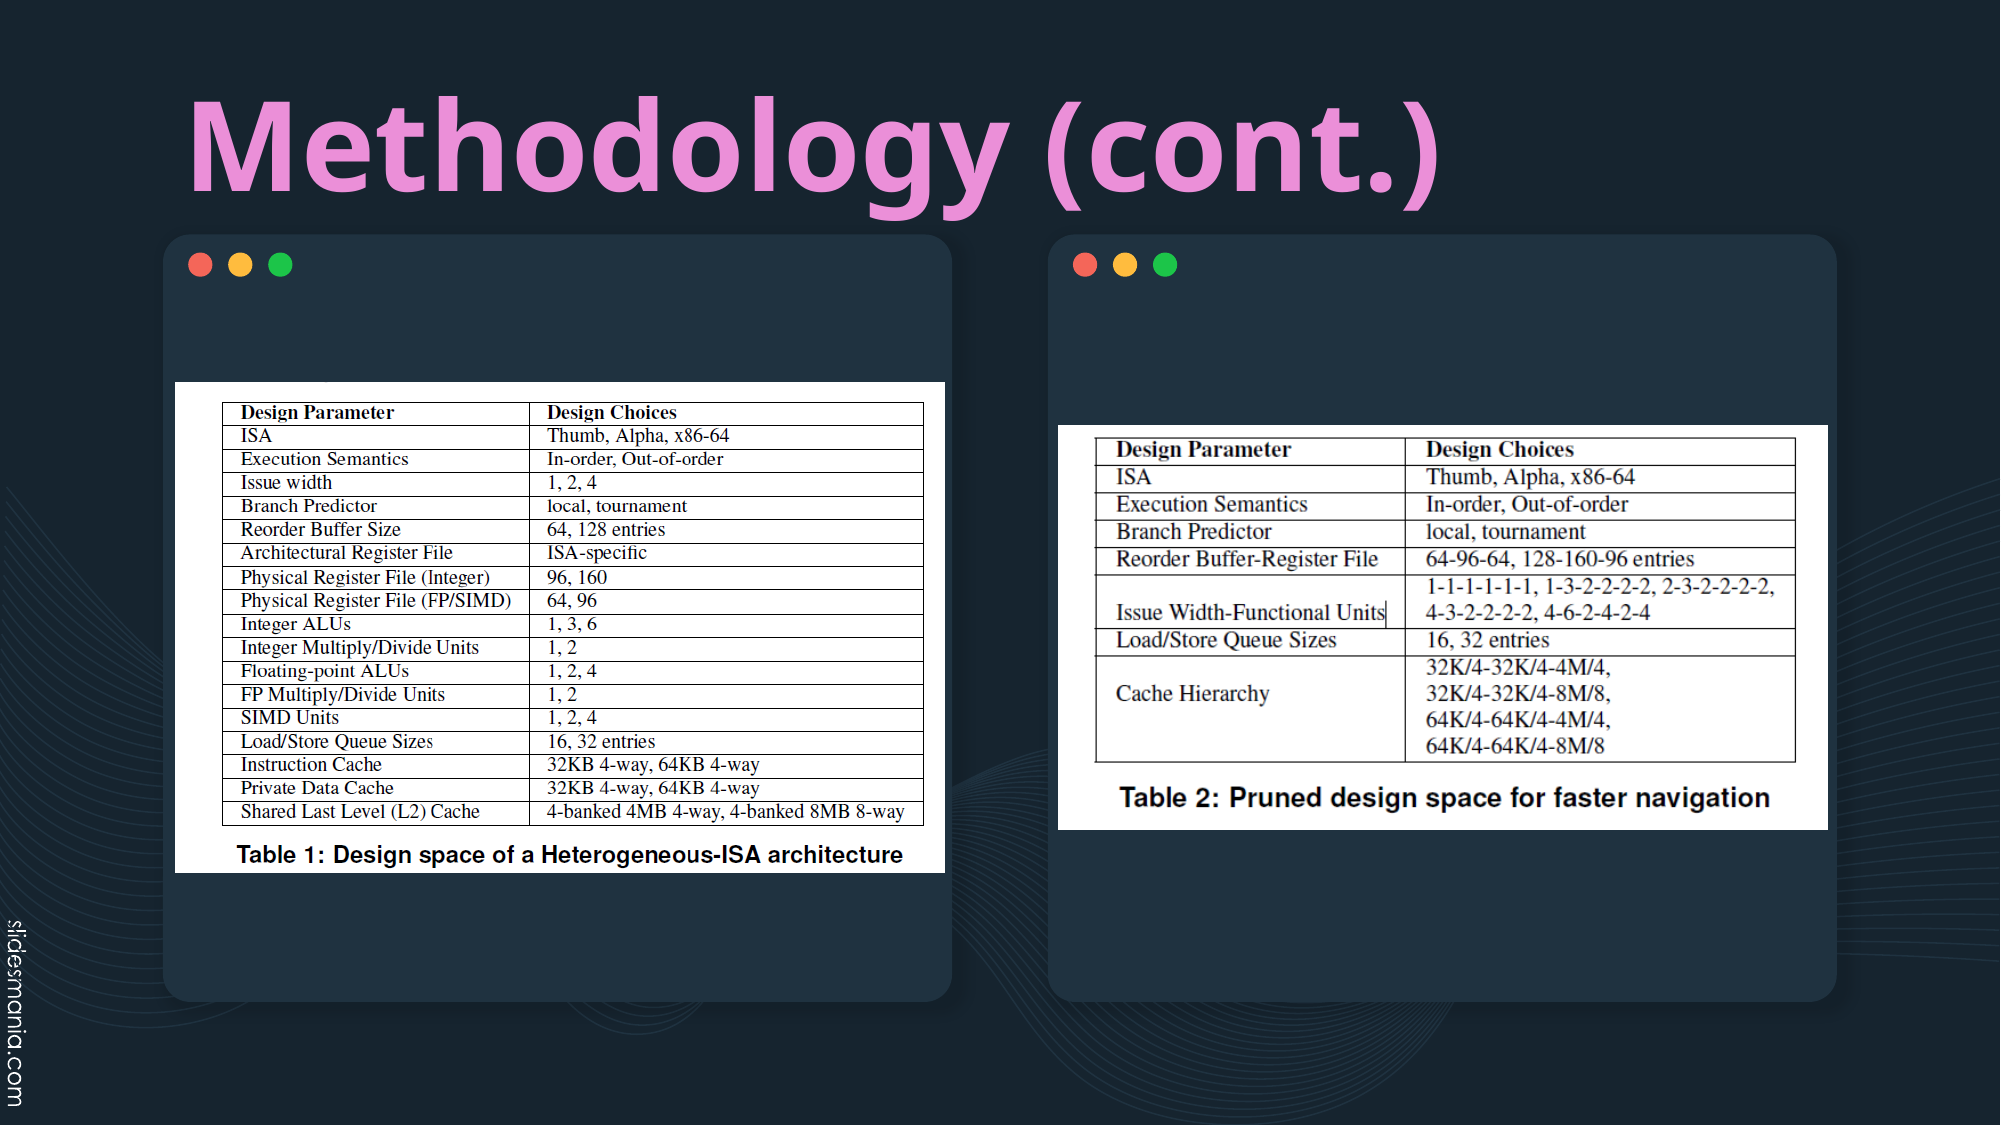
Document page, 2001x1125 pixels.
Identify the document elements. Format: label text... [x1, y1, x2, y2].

picture [1058, 425, 1828, 830]
picture [175, 382, 945, 873]
title Methodology (cont.) [163, 46, 1822, 173]
